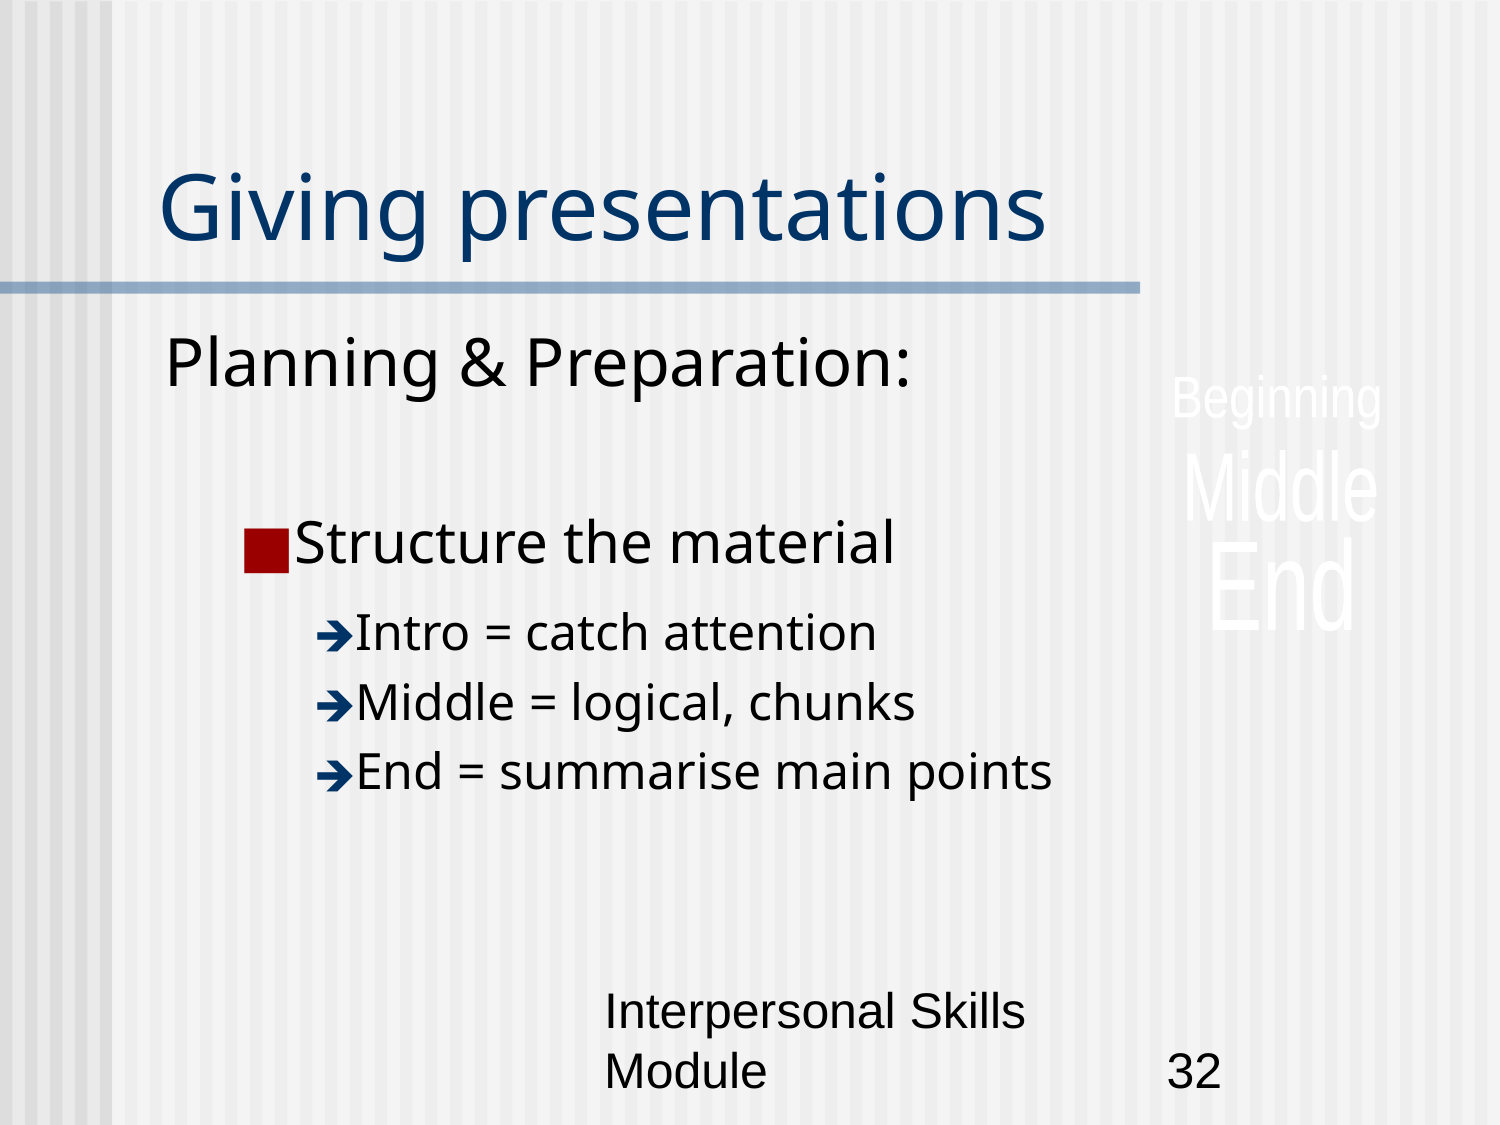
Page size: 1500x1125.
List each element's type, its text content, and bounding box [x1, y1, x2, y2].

slide_number ‹#› [1151, 1031, 1465, 1107]
footer Interpersonal Skills Module [589, 1031, 1064, 1107]
title Giving presentations [142, 141, 1482, 267]
list Planning & Preparation: Structure the material Intro = catch attention Middle = logical, chunks End = summarise main points [149, 312, 1481, 1000]
